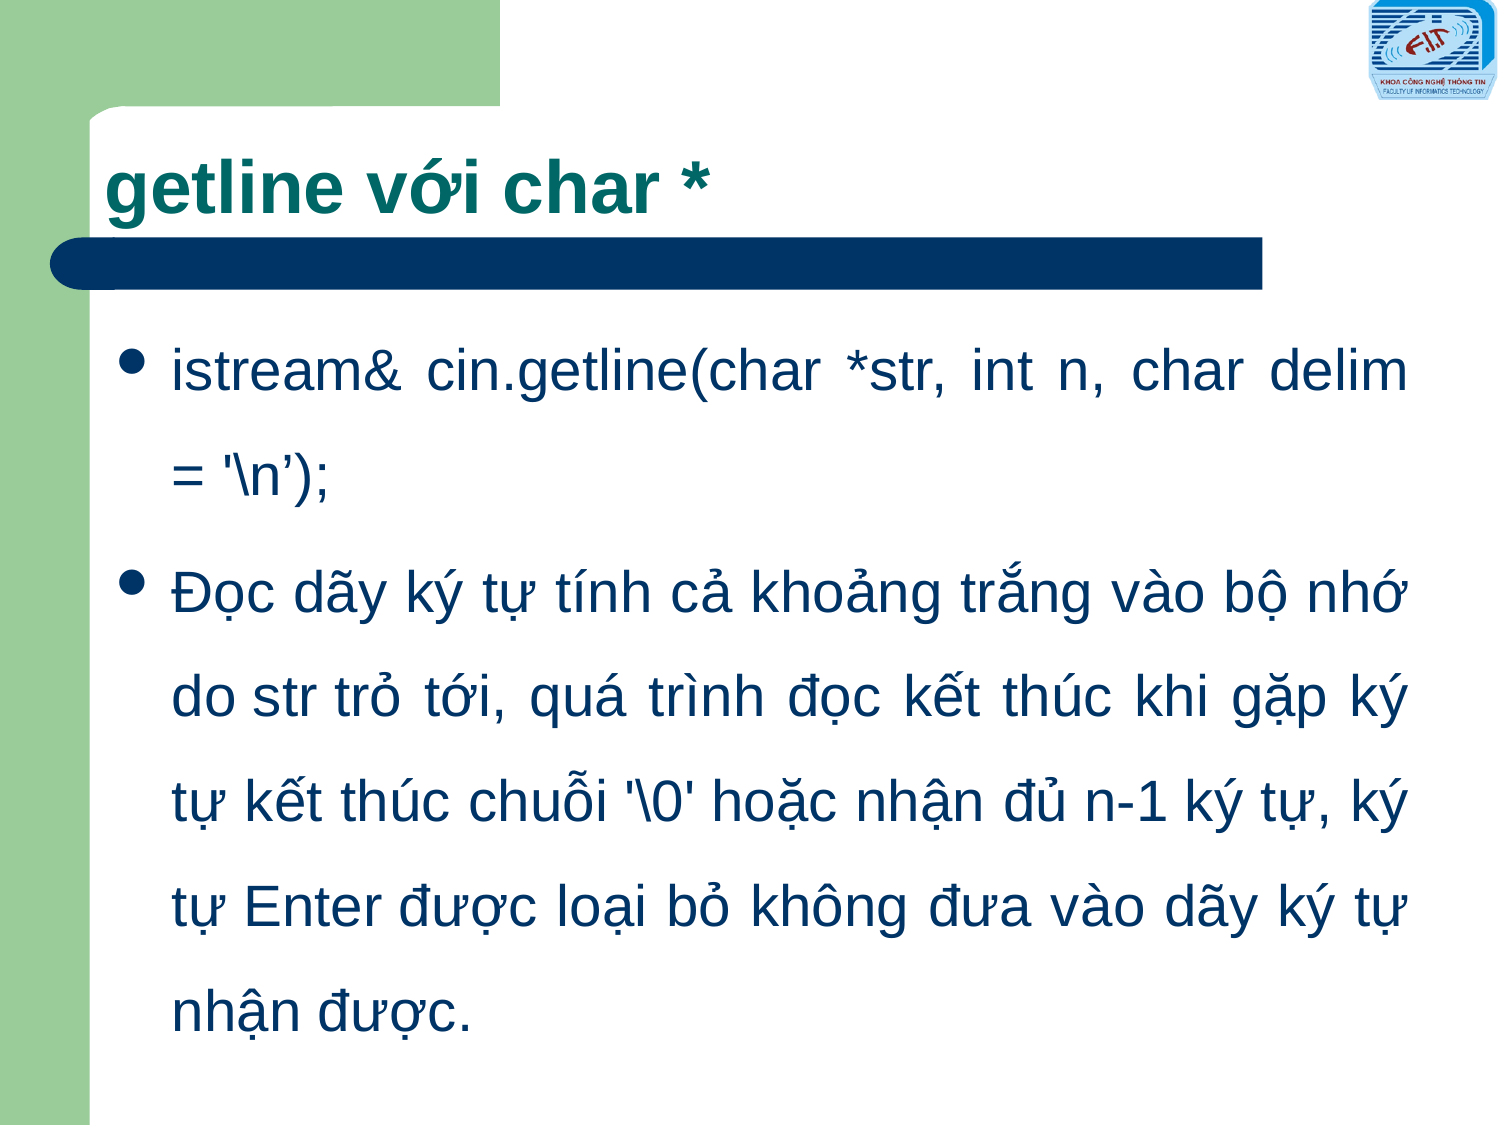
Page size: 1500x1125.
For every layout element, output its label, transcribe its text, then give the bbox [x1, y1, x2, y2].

list istream& cin.getline(char *str, int n, char delim = '\n’); Đọc dãy ký tự tính cả khoảng trắng vào bộ nhớ do str trỏ tới, quá trình đọc kết thúc khi gặp ký tự kết thúc chuỗi '\0' hoặc nhận đủ n-1 ký tự, ký tự Enter được loại bỏ không đưa vào dãy ký tự nhận được. [100, 289, 1426, 1050]
title getline với char * [89, 108, 1426, 238]
picture [1368, 0, 1498, 100]
